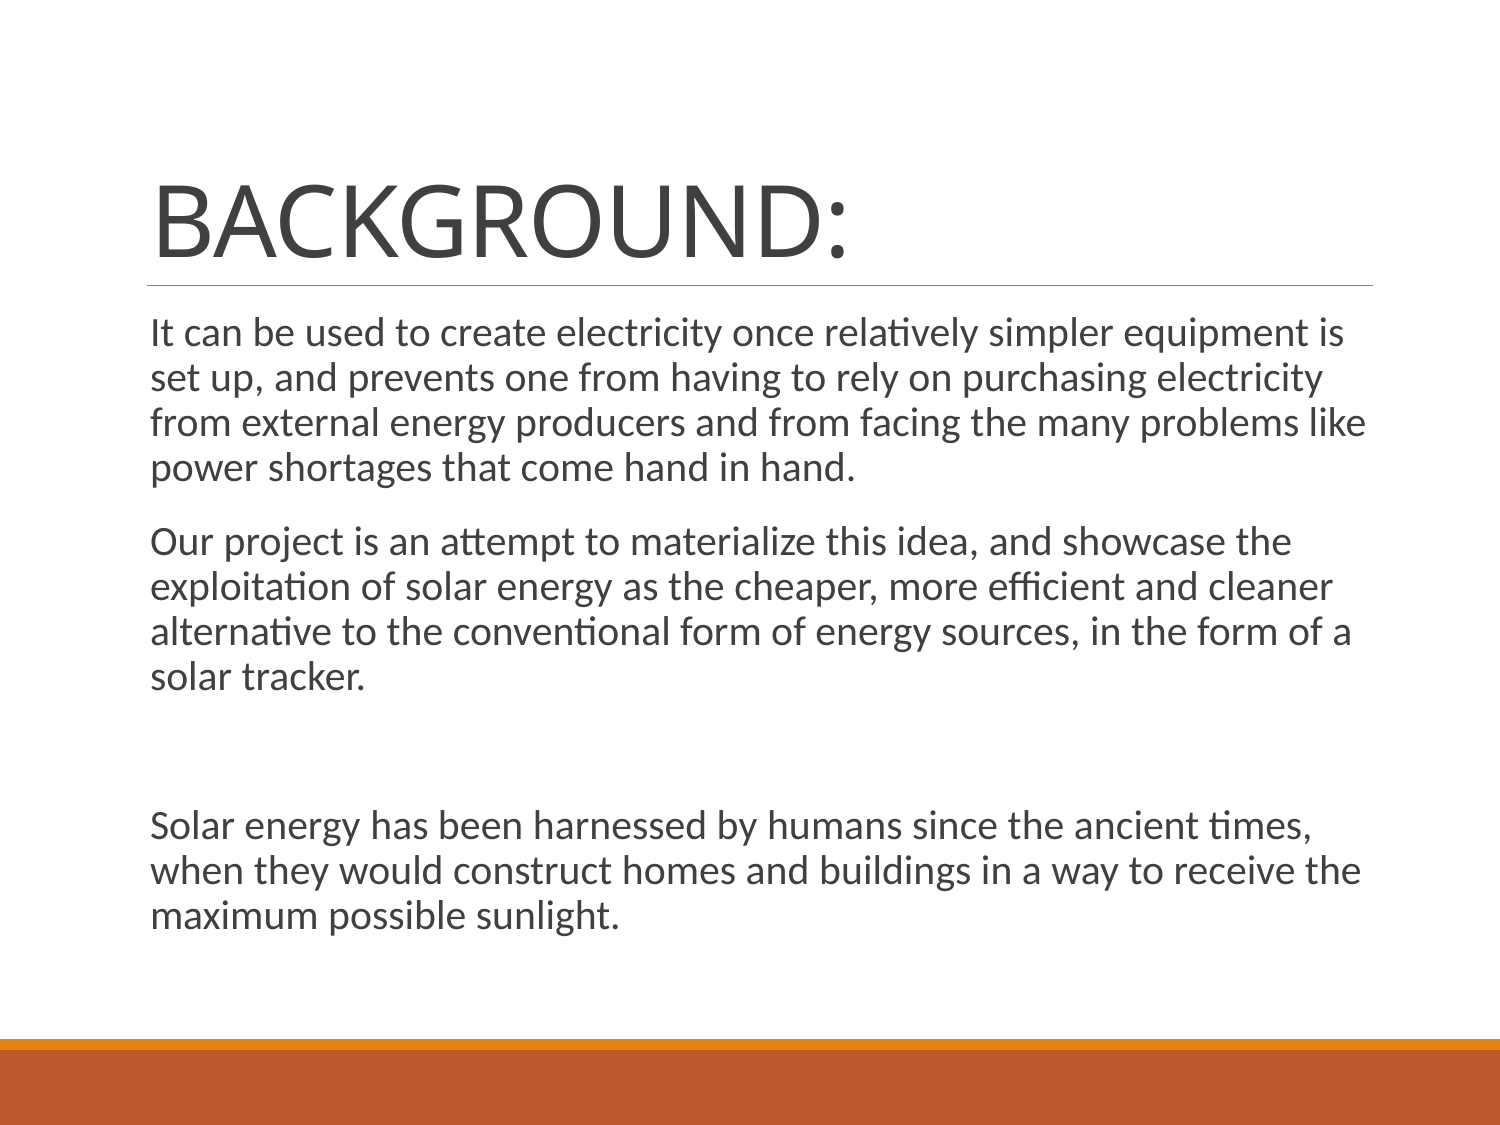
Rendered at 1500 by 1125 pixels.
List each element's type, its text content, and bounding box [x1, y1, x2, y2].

title BACKGROUND: [135, 47, 1373, 285]
list It can be used to create electricity once relatively simpler equipment is set up, and prevents one from having to rely on purchasing electricity from external energy producers and from facing the many problems like power shortages that come hand in hand. Our project is an attempt to materialize this idea, and showcase the exploitation of solar energy as the cheaper, more efficient and cleaner alternative to the conventional form of energy sources, in the form of a solar tracker. Solar energy has been harnessed by humans since the ancient times, when they would construct homes and buildings in a way to receive the maximum possible sunlight. [135, 302, 1373, 963]
